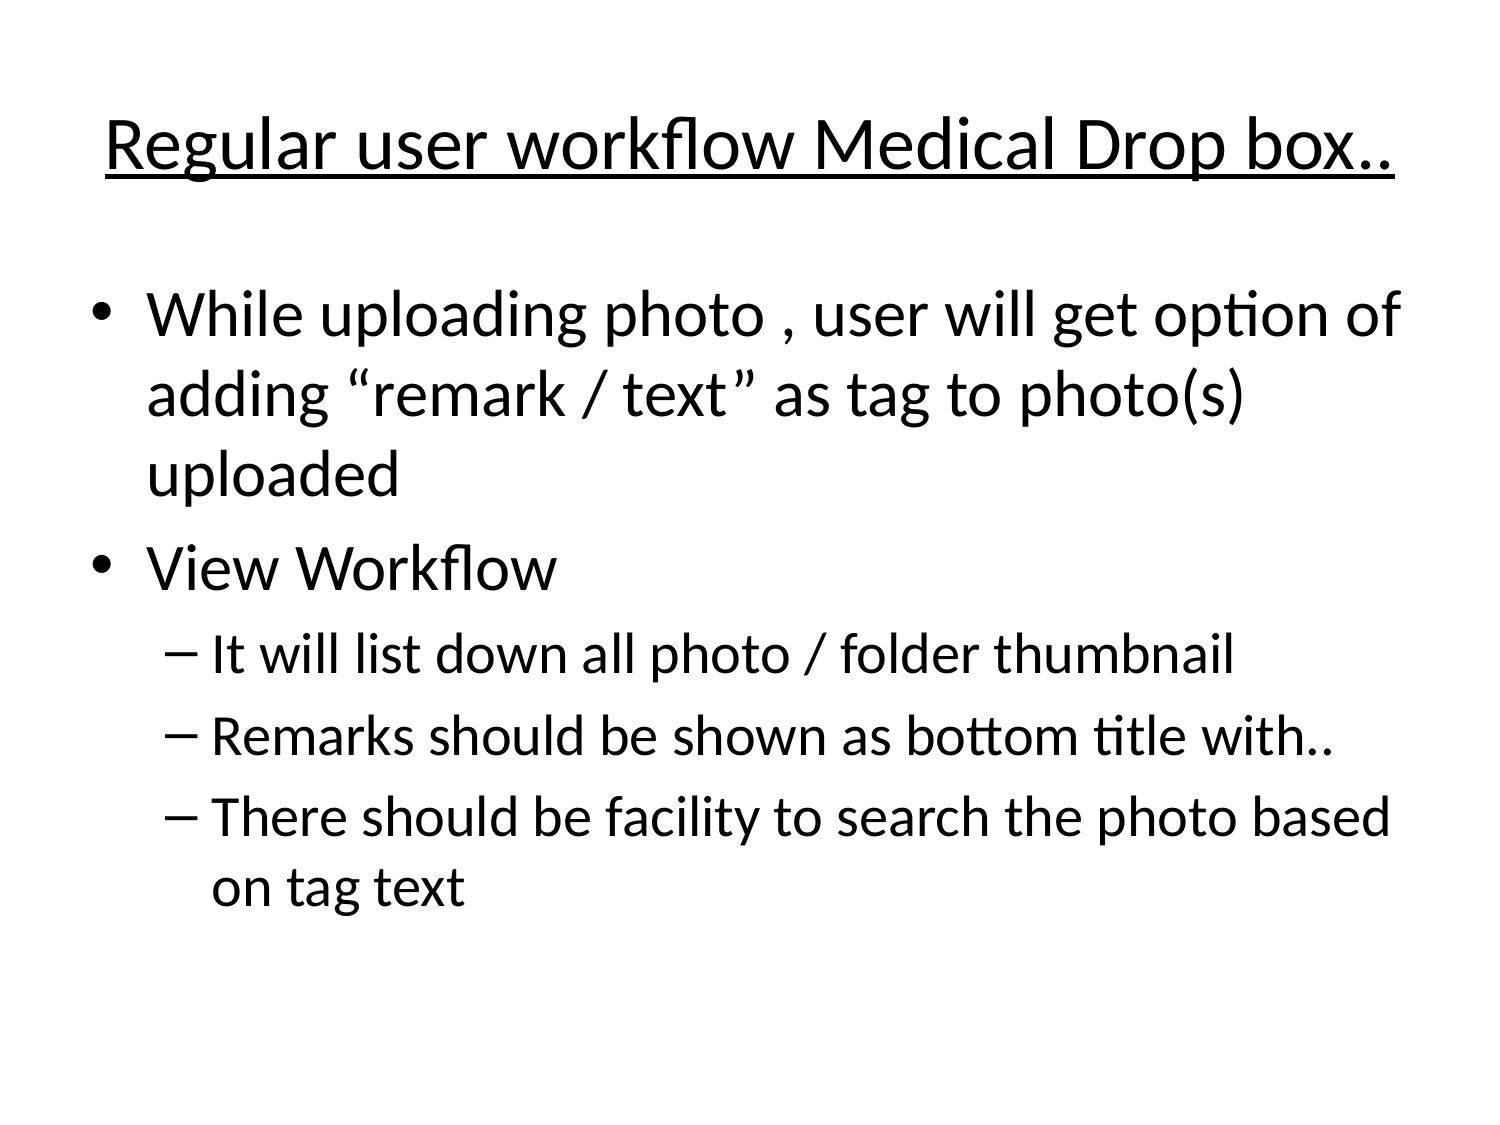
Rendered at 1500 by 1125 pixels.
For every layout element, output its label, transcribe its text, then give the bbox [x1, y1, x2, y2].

title Regular user workflow Medical Drop box.. [75, 45, 1425, 233]
list While uploading photo , user will get option of adding “remark / text” as tag to photo(s) uploaded View Workflow It will list down all photo / folder thumbnail Remarks should be shown as bottom title with.. There should be facility to search the photo based on tag text [75, 262, 1425, 1005]
